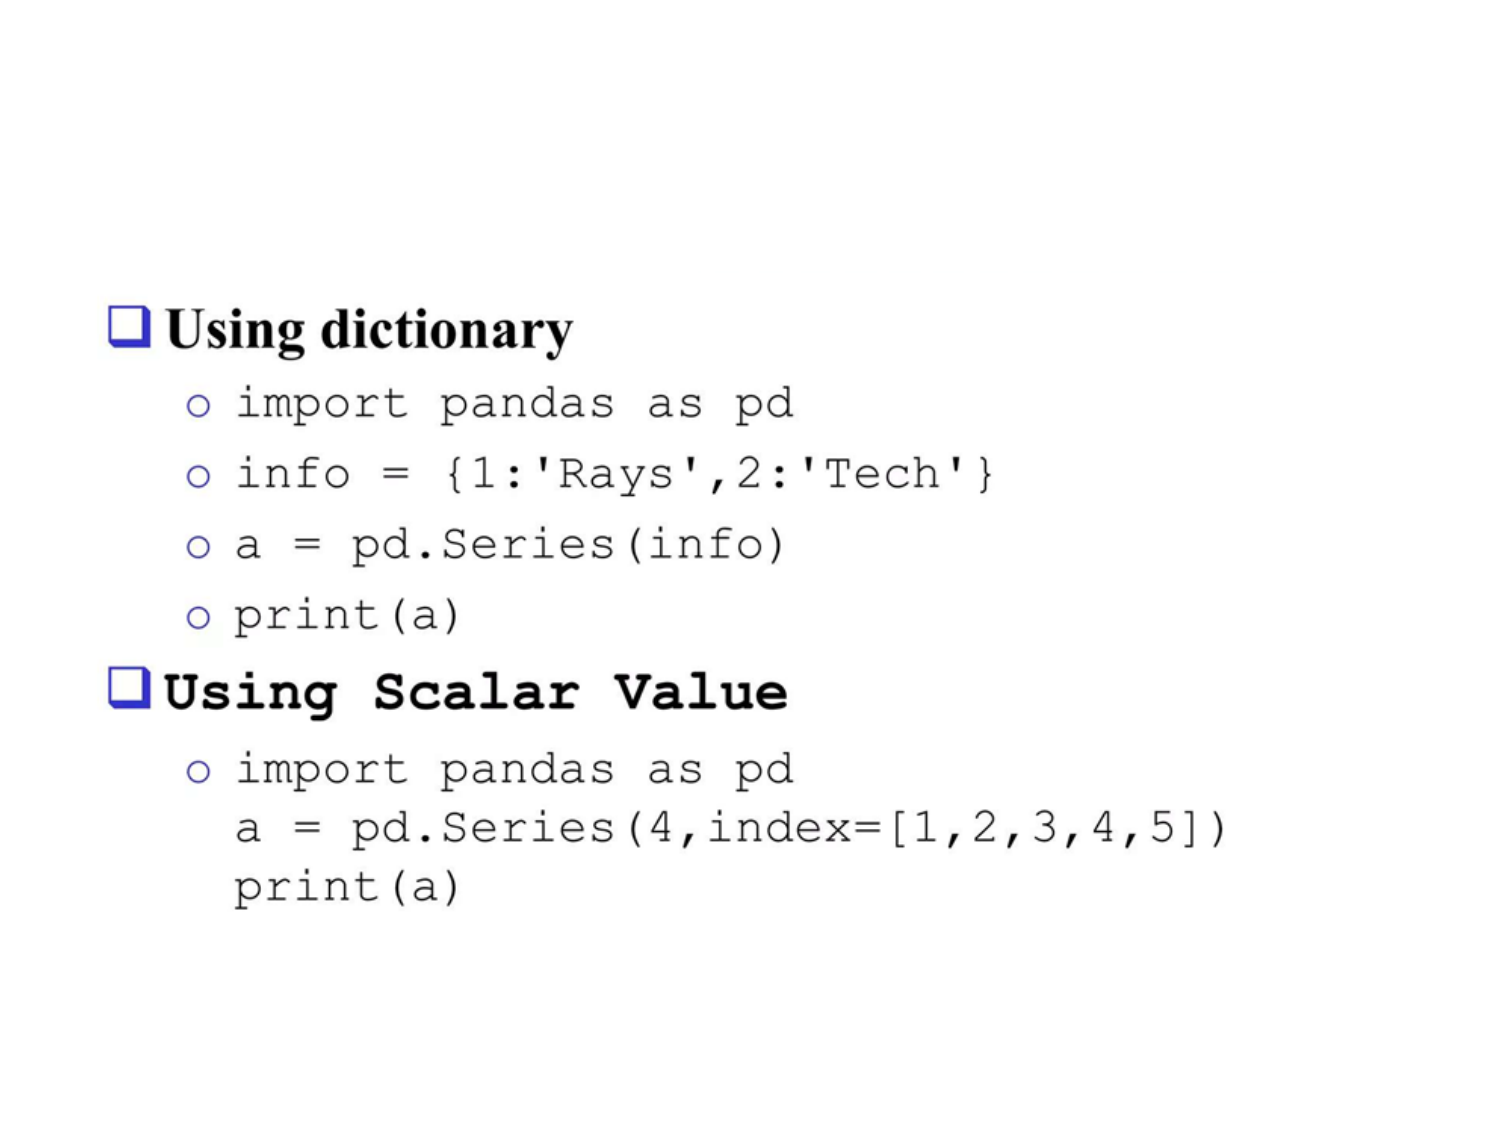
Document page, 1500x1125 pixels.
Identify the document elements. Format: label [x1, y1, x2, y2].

list [74, 271, 1426, 996]
